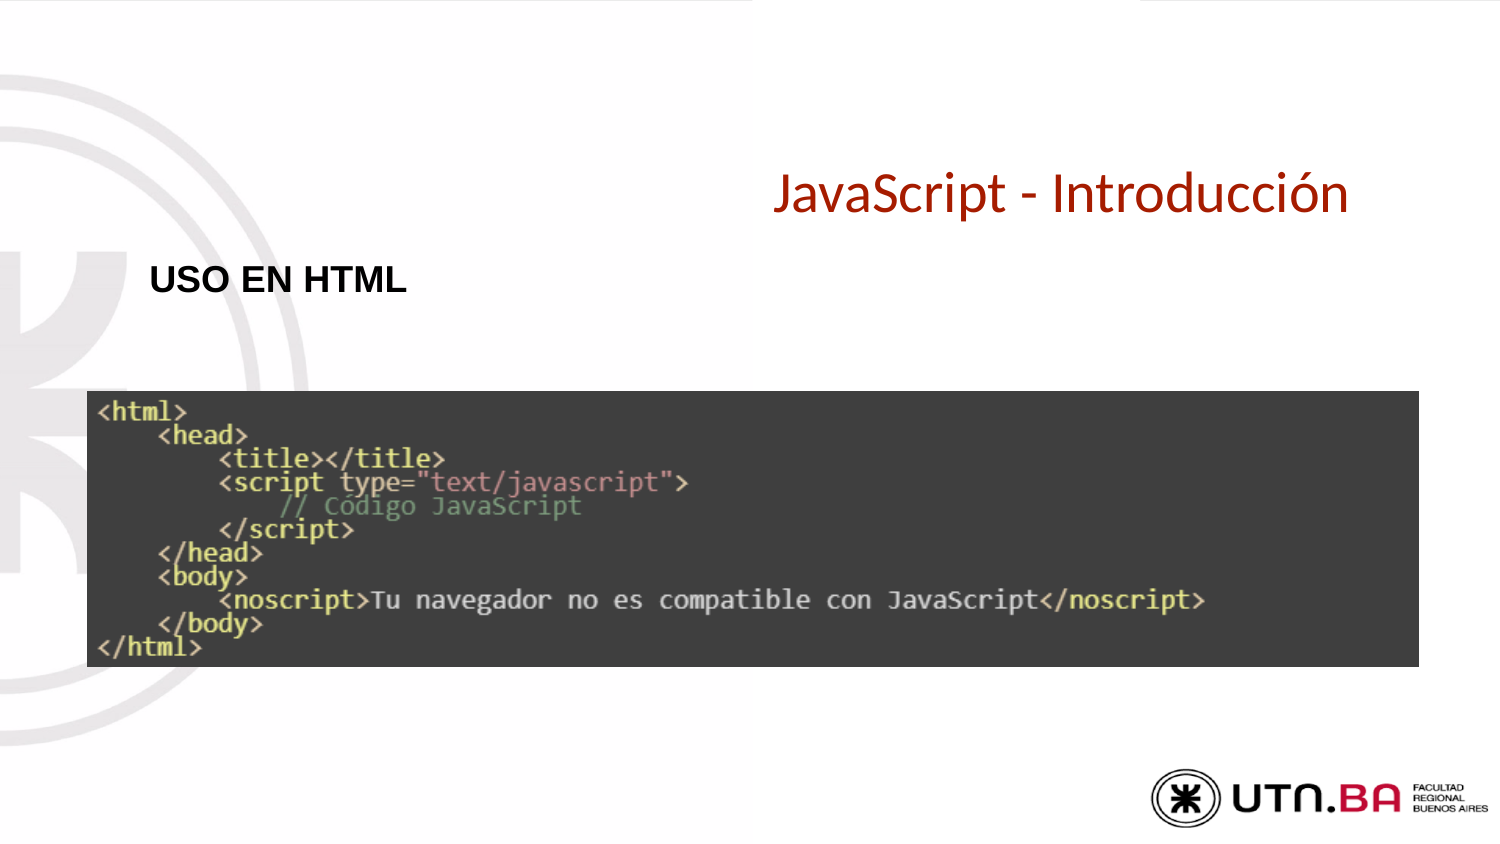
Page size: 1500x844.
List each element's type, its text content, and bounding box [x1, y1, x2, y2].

title JavaScript - Introducción [134, 138, 1366, 235]
list USO EN HTML [134, 235, 1366, 317]
picture [0, 0, 1500, 844]
